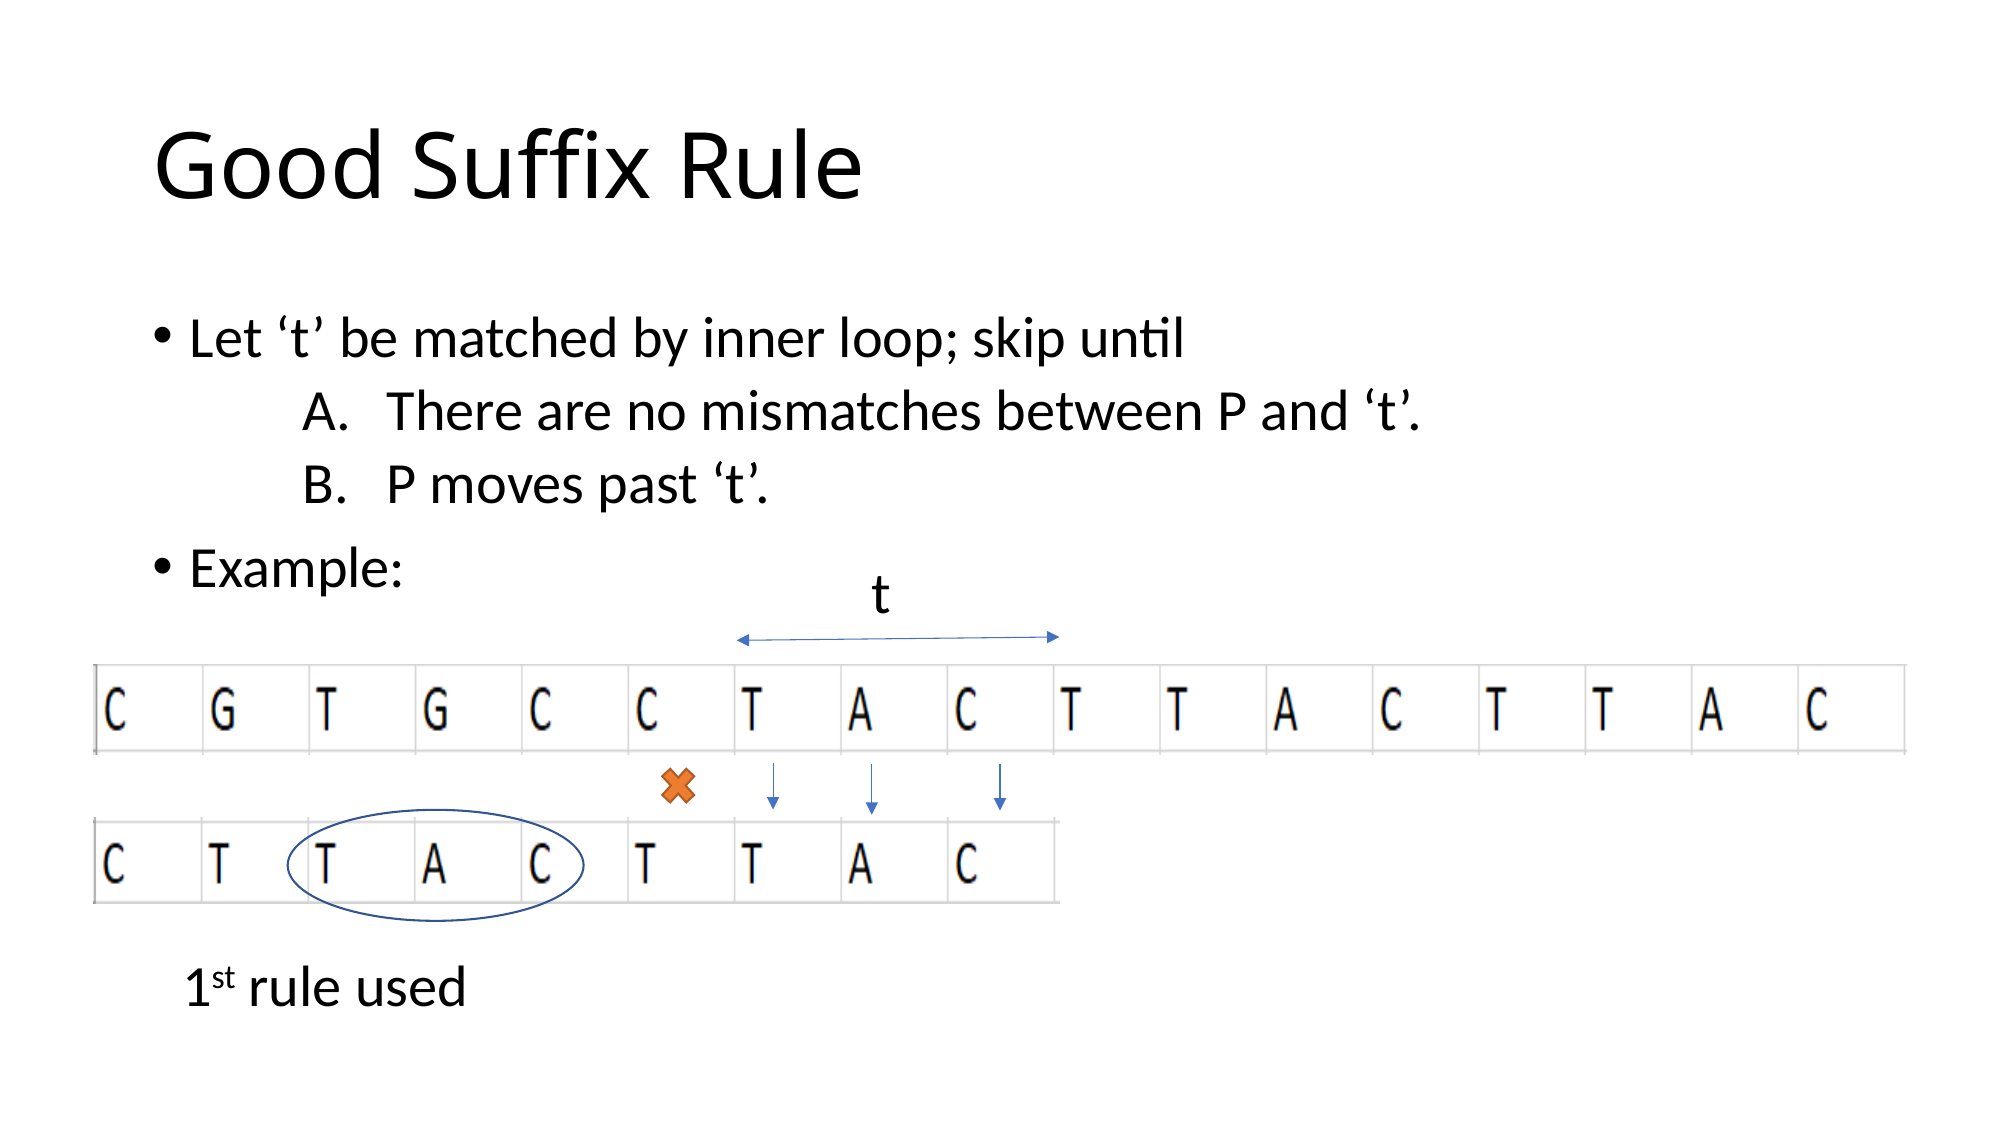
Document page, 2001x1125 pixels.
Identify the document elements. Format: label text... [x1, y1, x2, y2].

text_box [736, 636, 1060, 641]
text_box [326, 904, 545, 922]
picture [93, 817, 1060, 904]
picture [93, 664, 1907, 755]
text_box t [856, 547, 929, 633]
text_box 1st rule used [167, 940, 618, 1025]
title Good Suffix Rule [137, 59, 1863, 278]
text_box [358, 808, 514, 817]
text_box [660, 767, 696, 804]
list Let ‘t’ be matched by inner loop; skip until There are no mismatches between P and ‘t’. P moves past ‘t’. Example: [137, 299, 1863, 655]
